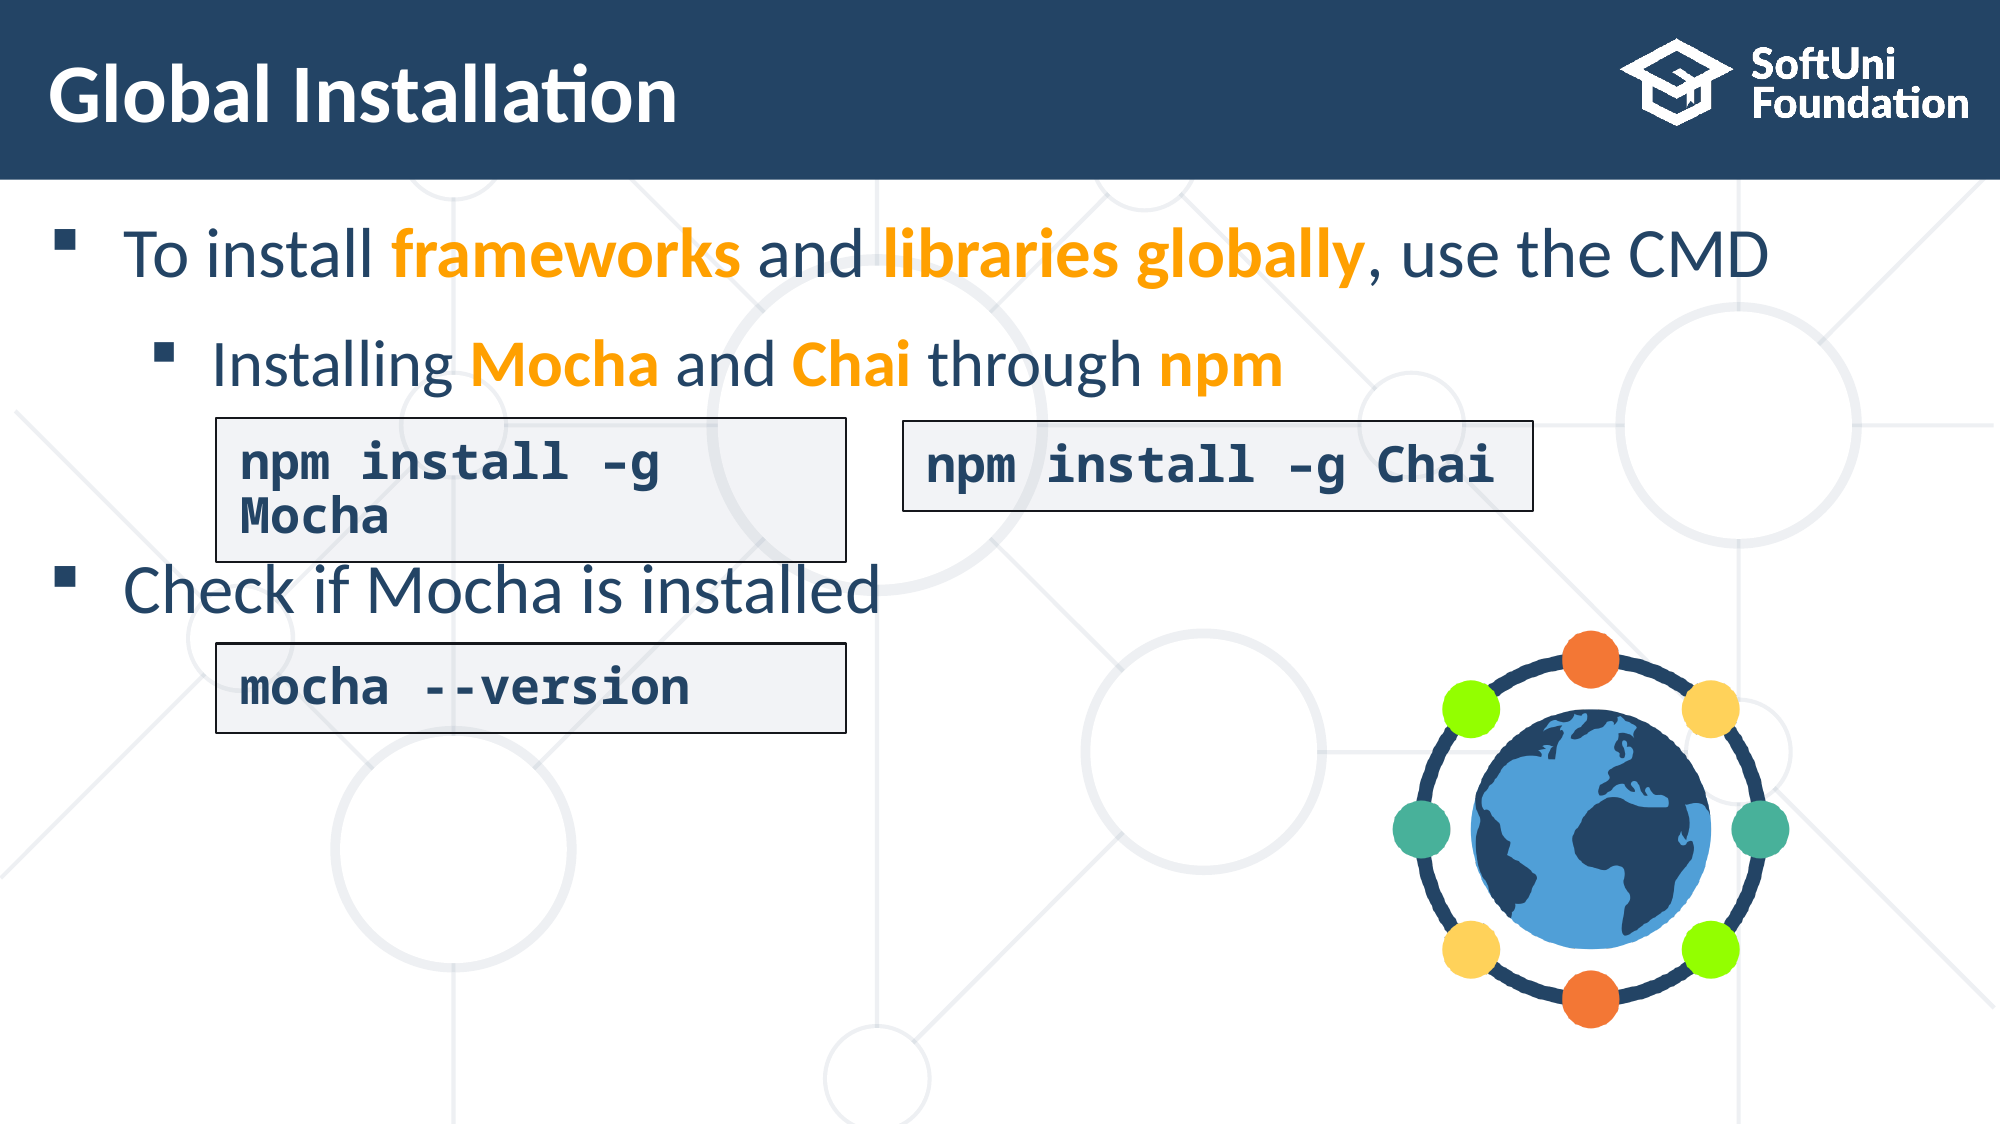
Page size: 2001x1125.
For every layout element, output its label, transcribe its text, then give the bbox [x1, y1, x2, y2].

title Global Installation [31, 16, 1591, 162]
picture [1369, 608, 1812, 1050]
text_box mocha --version [216, 643, 847, 733]
text_box npm install –g Mocha [216, 418, 847, 562]
list To install frameworks and libraries globally, use the CMD Installing Mocha and Chai through npm Check if Mocha is installed [31, 196, 1970, 1050]
text_box npm install –g Chai [902, 421, 1534, 511]
picture [1619, 38, 1968, 126]
